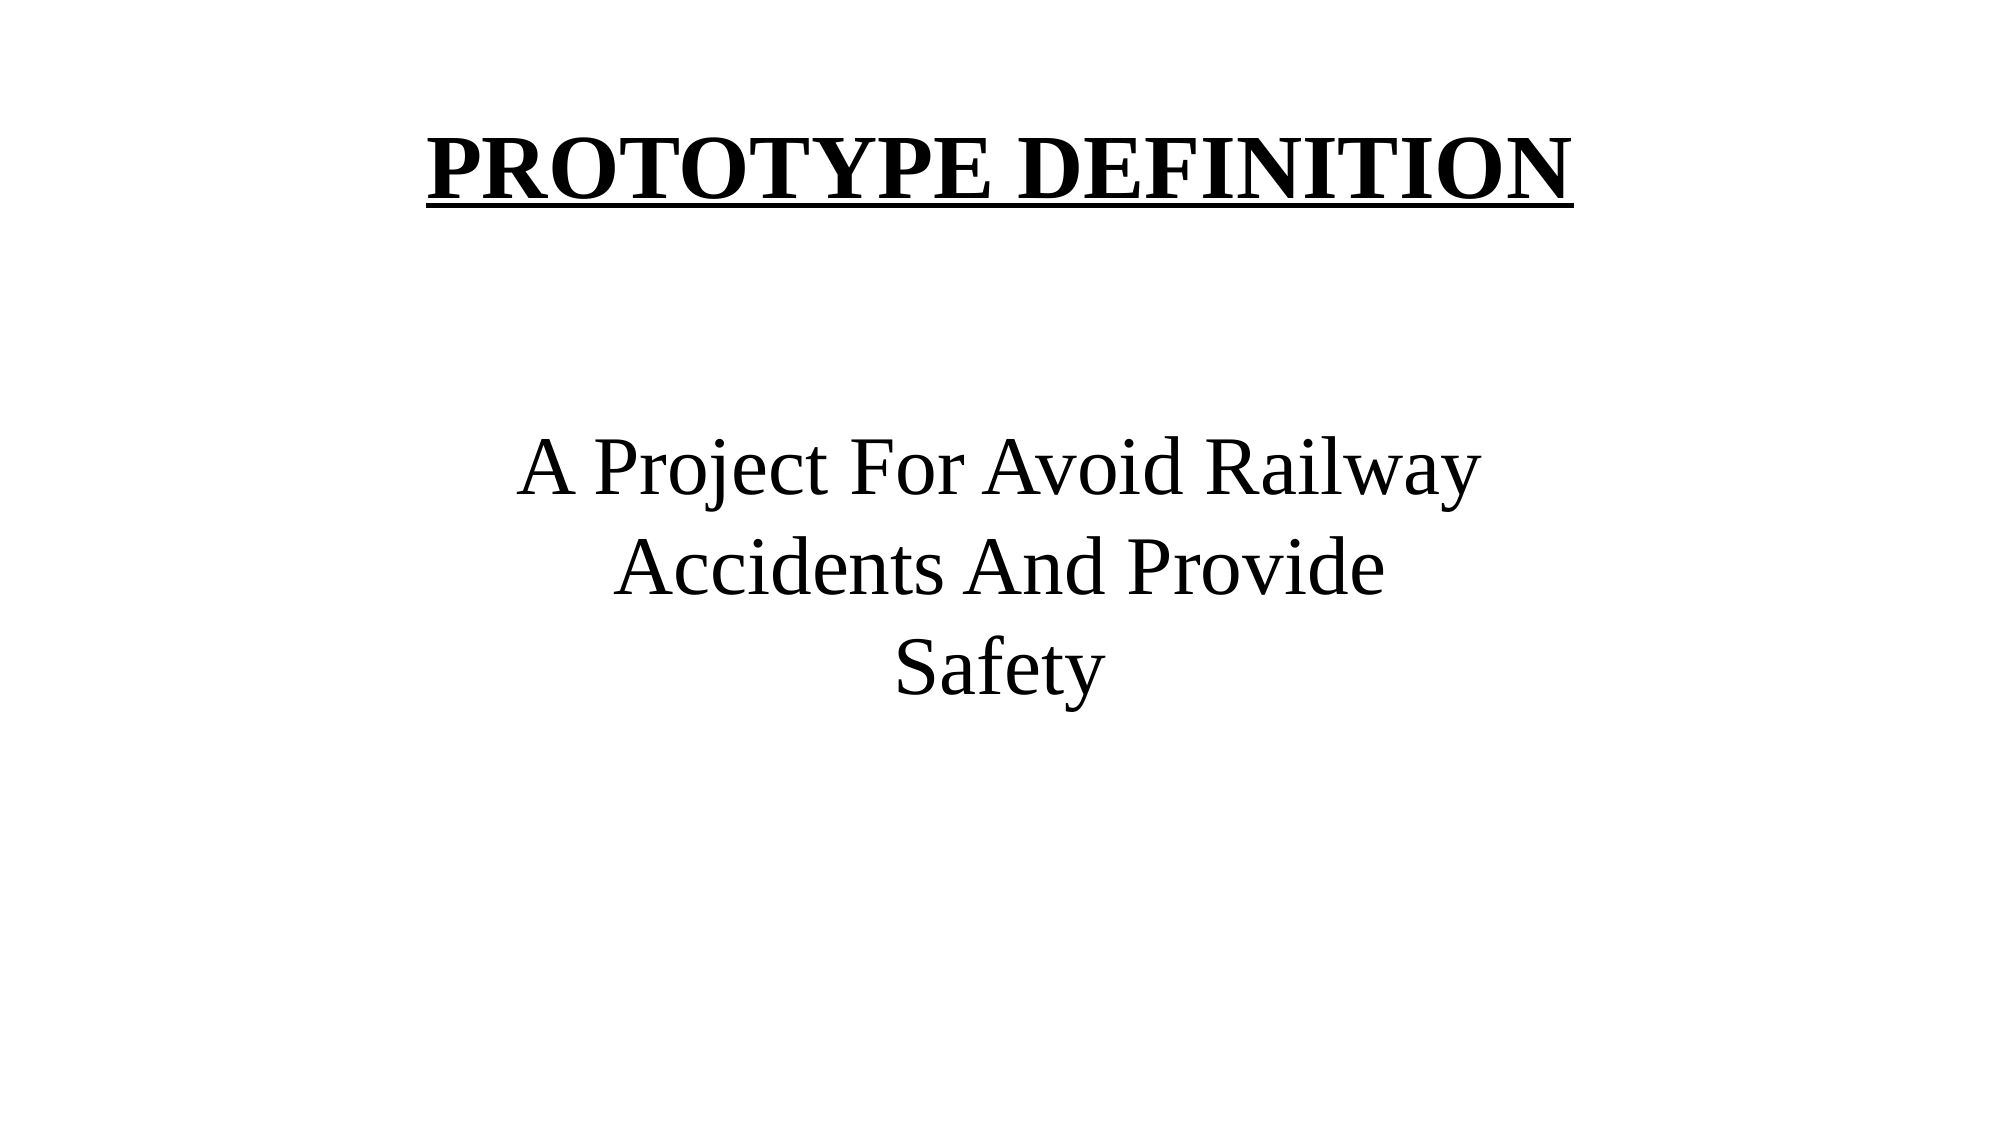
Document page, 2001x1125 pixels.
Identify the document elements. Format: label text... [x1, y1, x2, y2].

title PROTOTYPE DEFINITION [137, 59, 1863, 278]
text_box A Project For Avoid Railway Accidents And Provide Safety [500, 403, 1500, 719]
